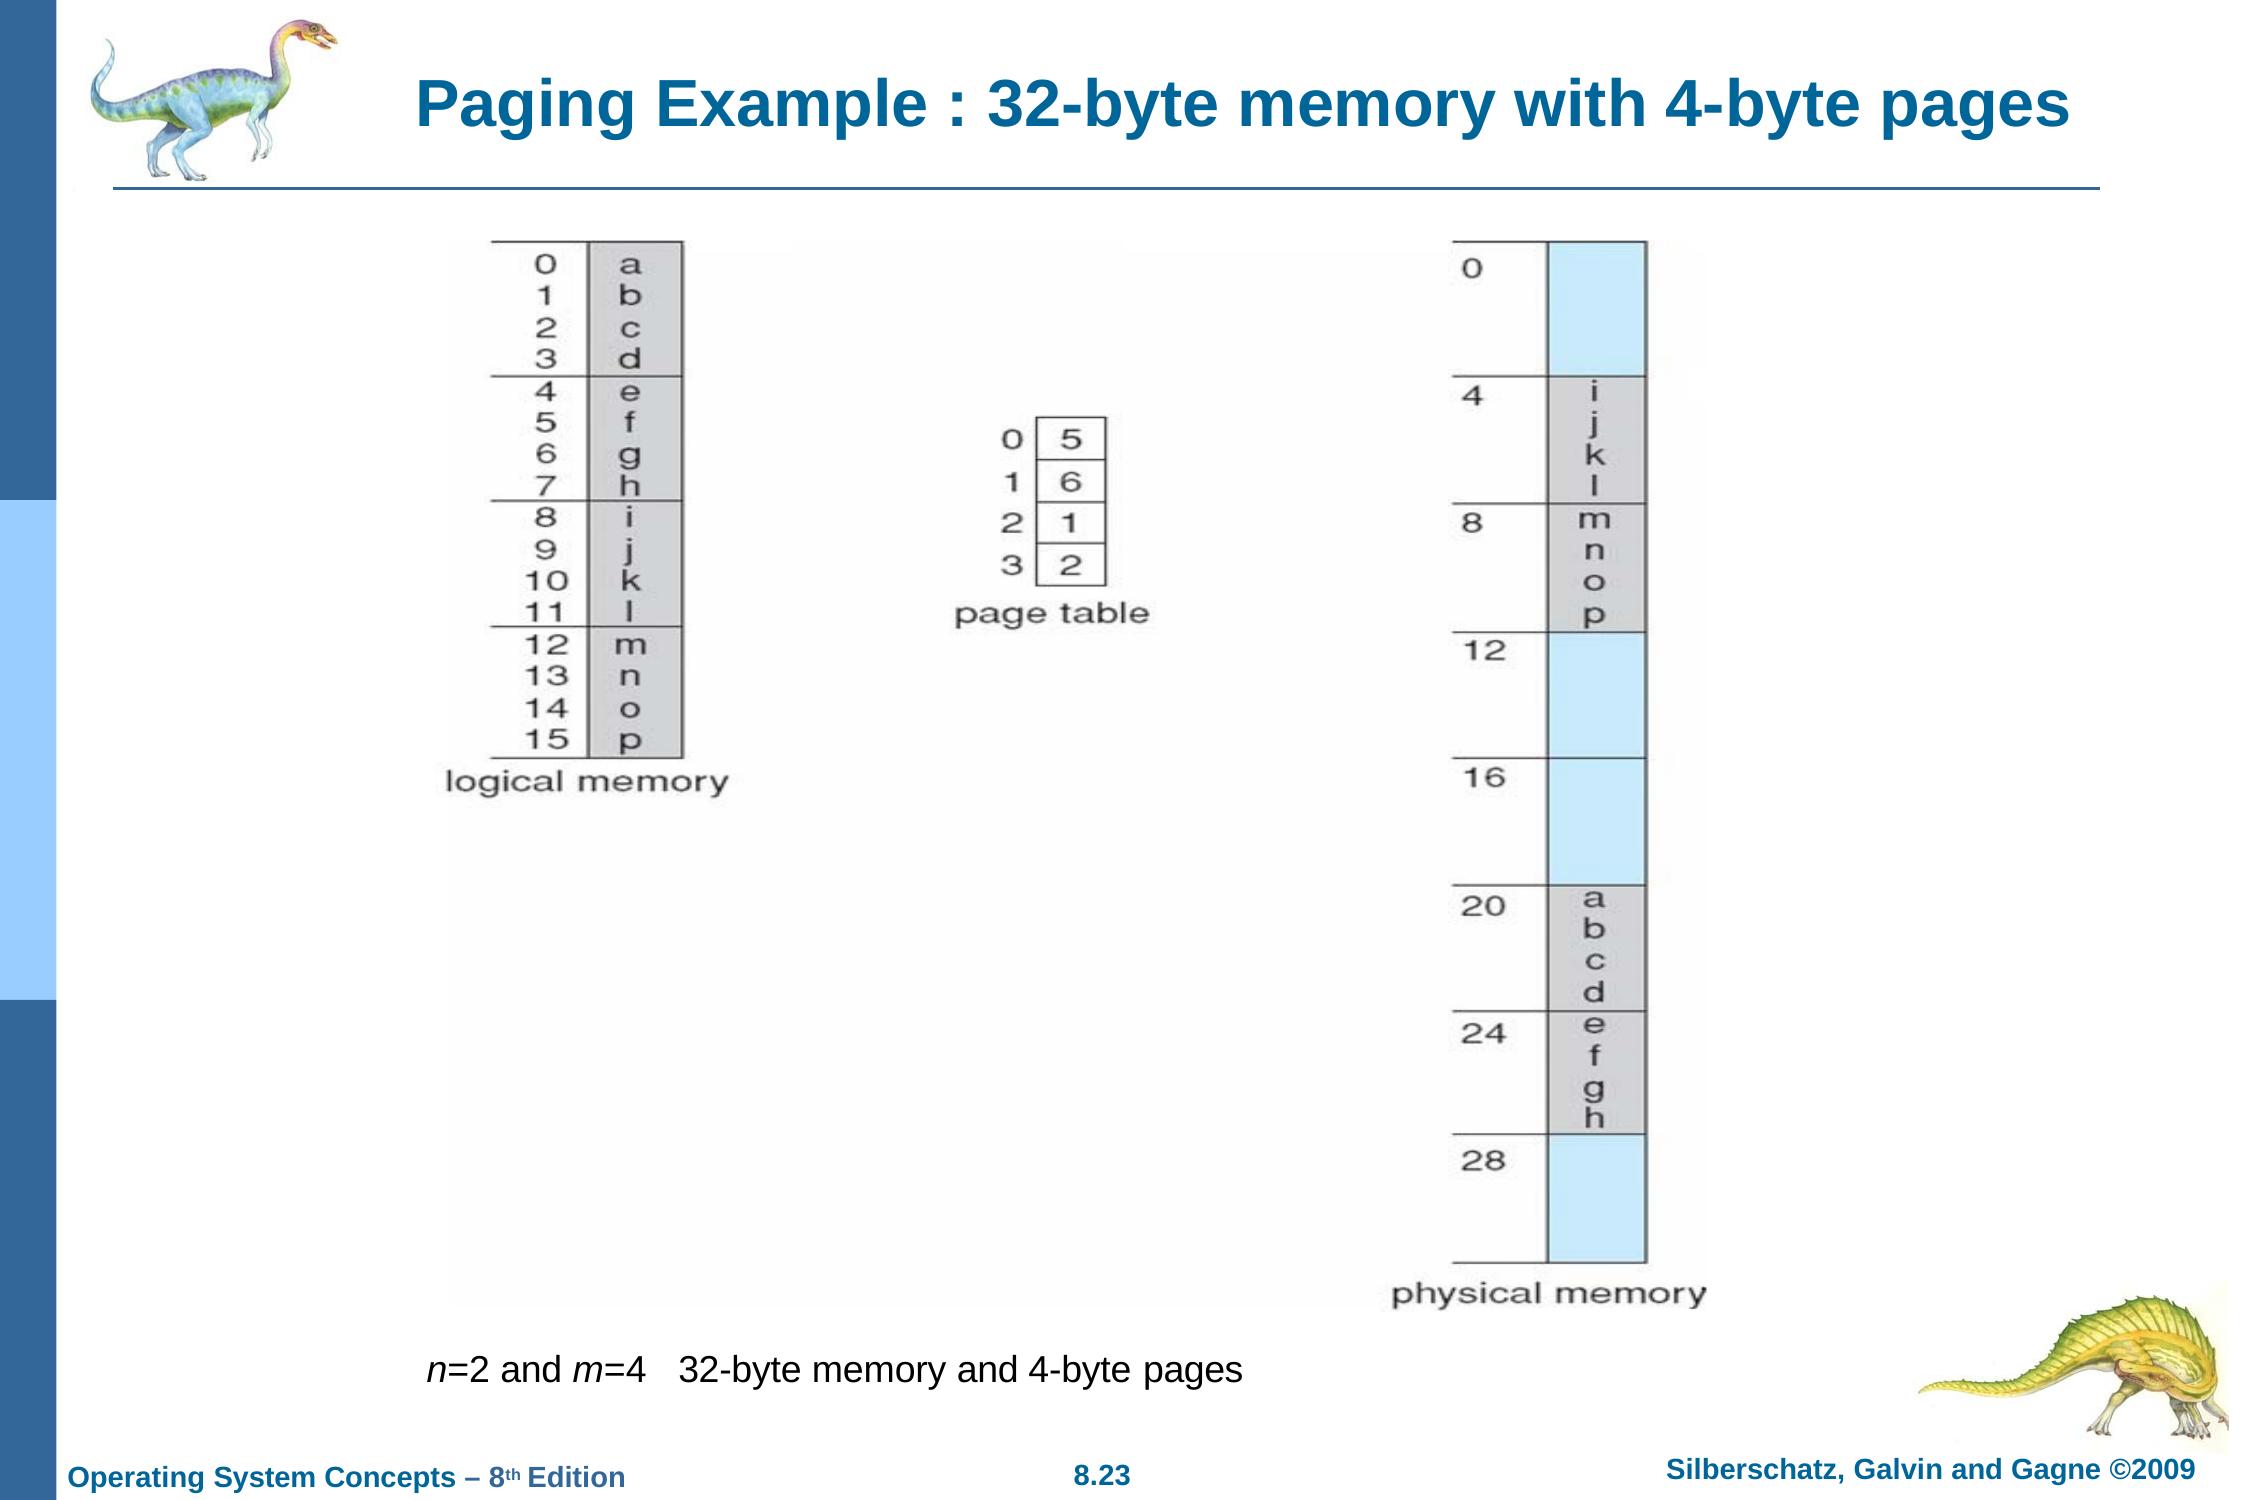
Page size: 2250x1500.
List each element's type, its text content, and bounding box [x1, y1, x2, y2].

picture [70, 0, 365, 60]
picture [1913, 1279, 2229, 1453]
title Paging Example : 32-byte memory with 4-byte pages [0, 60, 2250, 311]
slide_number Silberschatz, Galvin and Gagne ©2009 [1664, 1454, 2198, 1500]
text_box [434, 240, 1709, 1312]
text_box 32-byte memory and 4-byte pages [676, 1345, 1251, 1391]
text_box n=2 and m=4 [424, 1345, 650, 1391]
slide_number 8.23 [1071, 1459, 1135, 1500]
footer Operating System Concepts – 8th Edition [65, 1460, 633, 1500]
